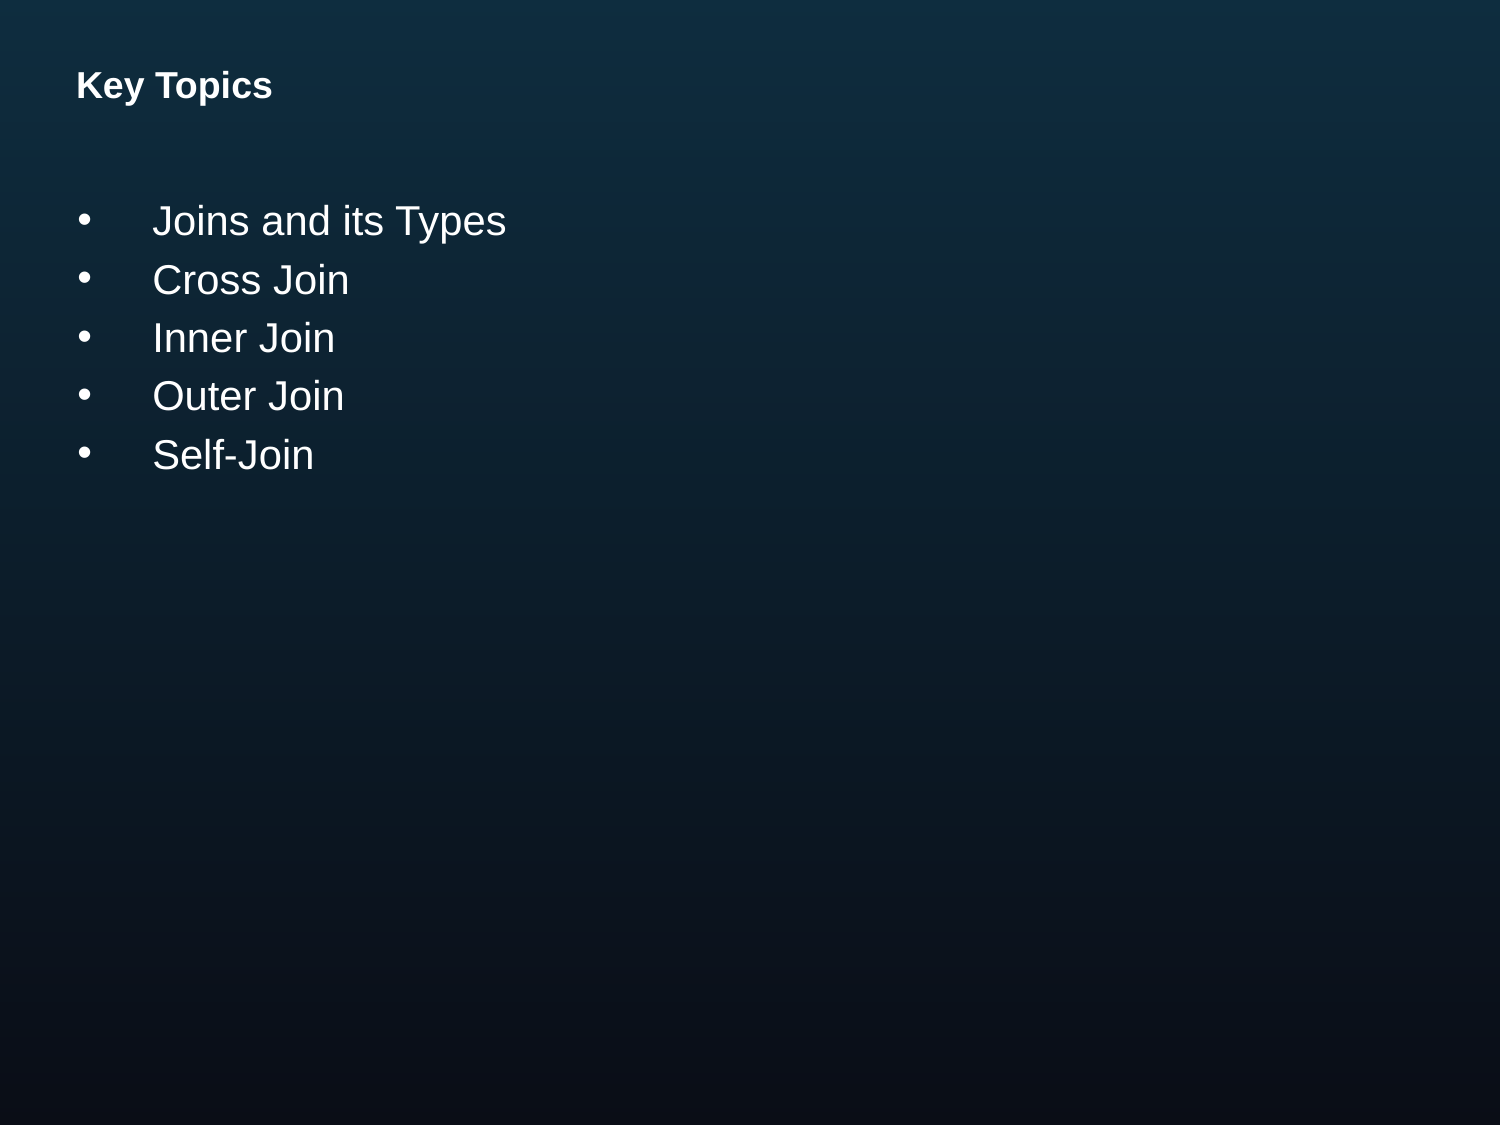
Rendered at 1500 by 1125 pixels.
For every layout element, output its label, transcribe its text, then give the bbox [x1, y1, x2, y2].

title Key Topics [61, 54, 1438, 154]
list Joins and its Types Cross Join Inner Join Outer Join Self-Join [62, 186, 1438, 945]
